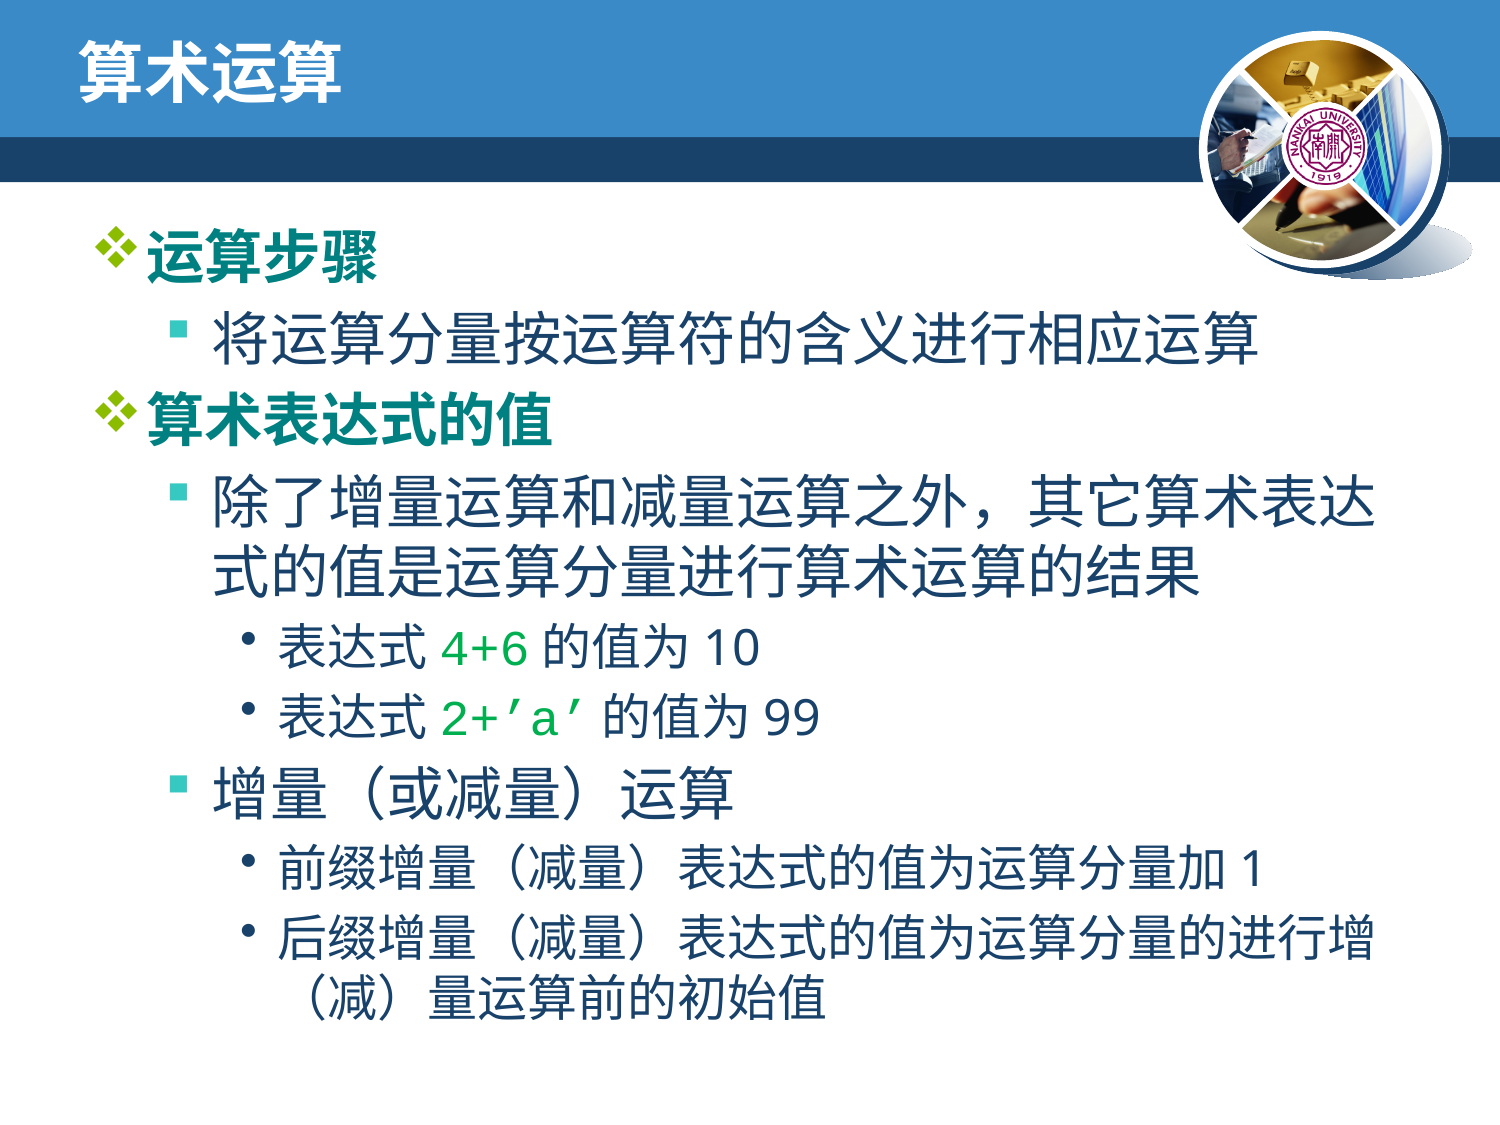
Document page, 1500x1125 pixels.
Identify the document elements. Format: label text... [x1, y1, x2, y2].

title 算术运算 [62, 24, 1275, 118]
picture [1207, 40, 1433, 213]
list 运算步骤 将运算分量按运算符的含义进行相应运算 算术表达式的值 除了增量运算和减量运算之外，其它算术表达式的值是运算分量进行算术运算的结果 表达式4+6的值为10 表达式2+’a’的值为99 增量（或减量）运算 前缀增量（减量）表达式的值为运算分量加1 后缀增量（减量）表达式的值为运算分量的进行增（减）量运算前的初始值 [75, 212, 1413, 1067]
